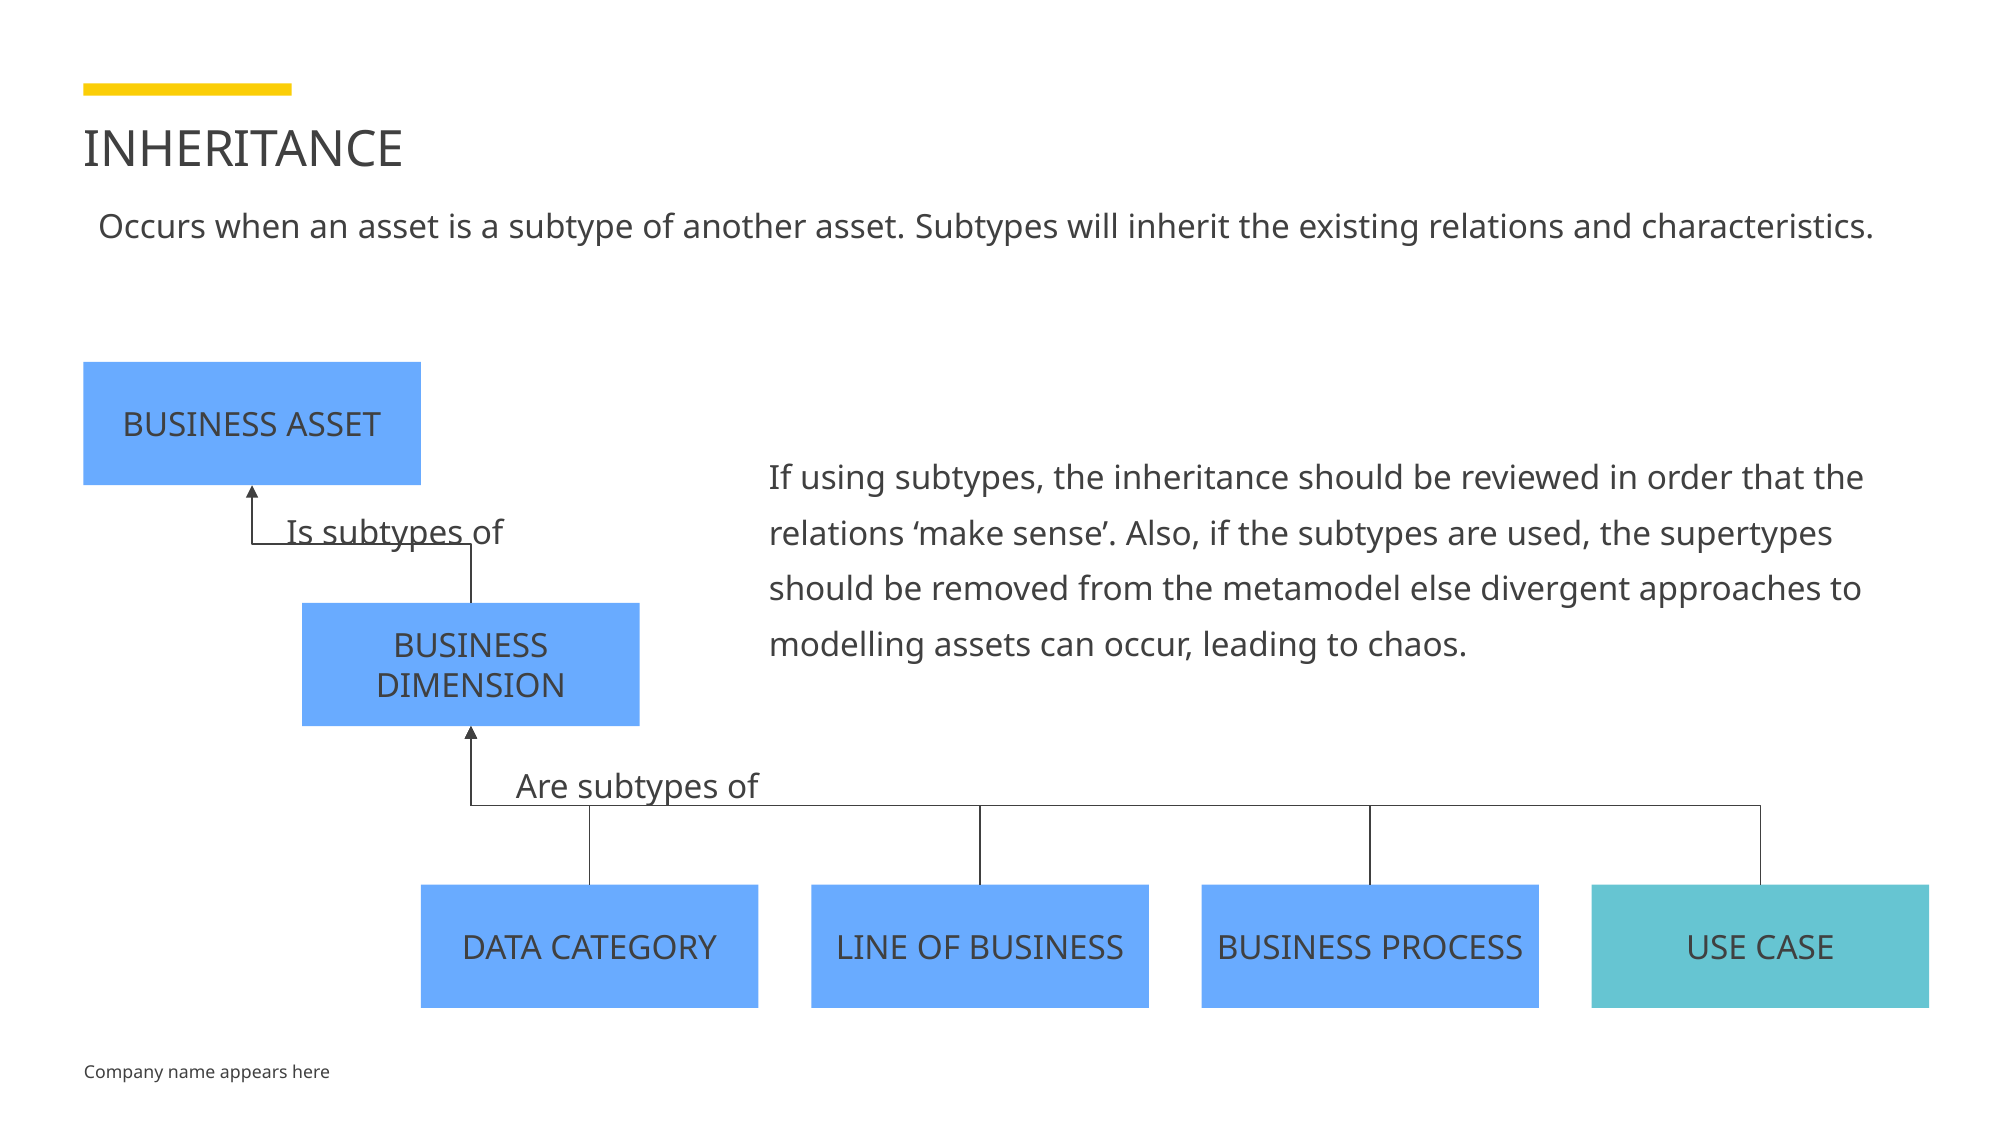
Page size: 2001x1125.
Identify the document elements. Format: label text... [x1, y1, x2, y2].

text_box Occurs when an asset is a subtype of another asset. Subtypes will inherit the existing relations and characteristics. [1201, 181, 1916, 253]
text_box Is subtypes of [425, 495, 504, 551]
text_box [1006, 884, 1031, 1009]
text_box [1201, 884, 1930, 1009]
title INHERITANCE [83, 116, 1917, 241]
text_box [420, 884, 640, 1009]
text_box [646, 550, 805, 1061]
text_box If using subtypes, the inheritance should be reviewed in order that the relations ‘make sense’. Also, if the subtypes are used, the supertypes should be removed from the metamodel else divergent approaches to modelling assets can occur, leading to chaos. [1201, 399, 1930, 664]
text_box If using subtypes, the inheritance should be reviewed in order that the relations ‘make sense’. Also, if the subtypes are used, the supertypes should be removed from the metamodel else divergent approaches to modelling assets can occur, leading to chaos. [768, 399, 836, 664]
text_box BUSINESS ASSET [81, 360, 423, 487]
text_box Are subtypes of [613, 749, 640, 805]
text_box BUSINESS DIMENSION [300, 601, 640, 728]
text_box Occurs when an asset is a subtype of another asset. Subtypes will inherit the existing relations and characteristics. [83, 181, 1031, 253]
text_box If using subtypes, the inheritance should be reviewed in order that the relations ‘make sense’. Also, if the subtypes are used, the supertypes should be removed from the metamodel else divergent approaches to modelling assets can occur, leading to chaos. [1006, 399, 1031, 664]
text_box Is subtypes of [286, 495, 297, 551]
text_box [302, 434, 421, 654]
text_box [841, 355, 1000, 1125]
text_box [809, 884, 836, 1009]
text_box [1036, 160, 1195, 1125]
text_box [450, 745, 610, 866]
